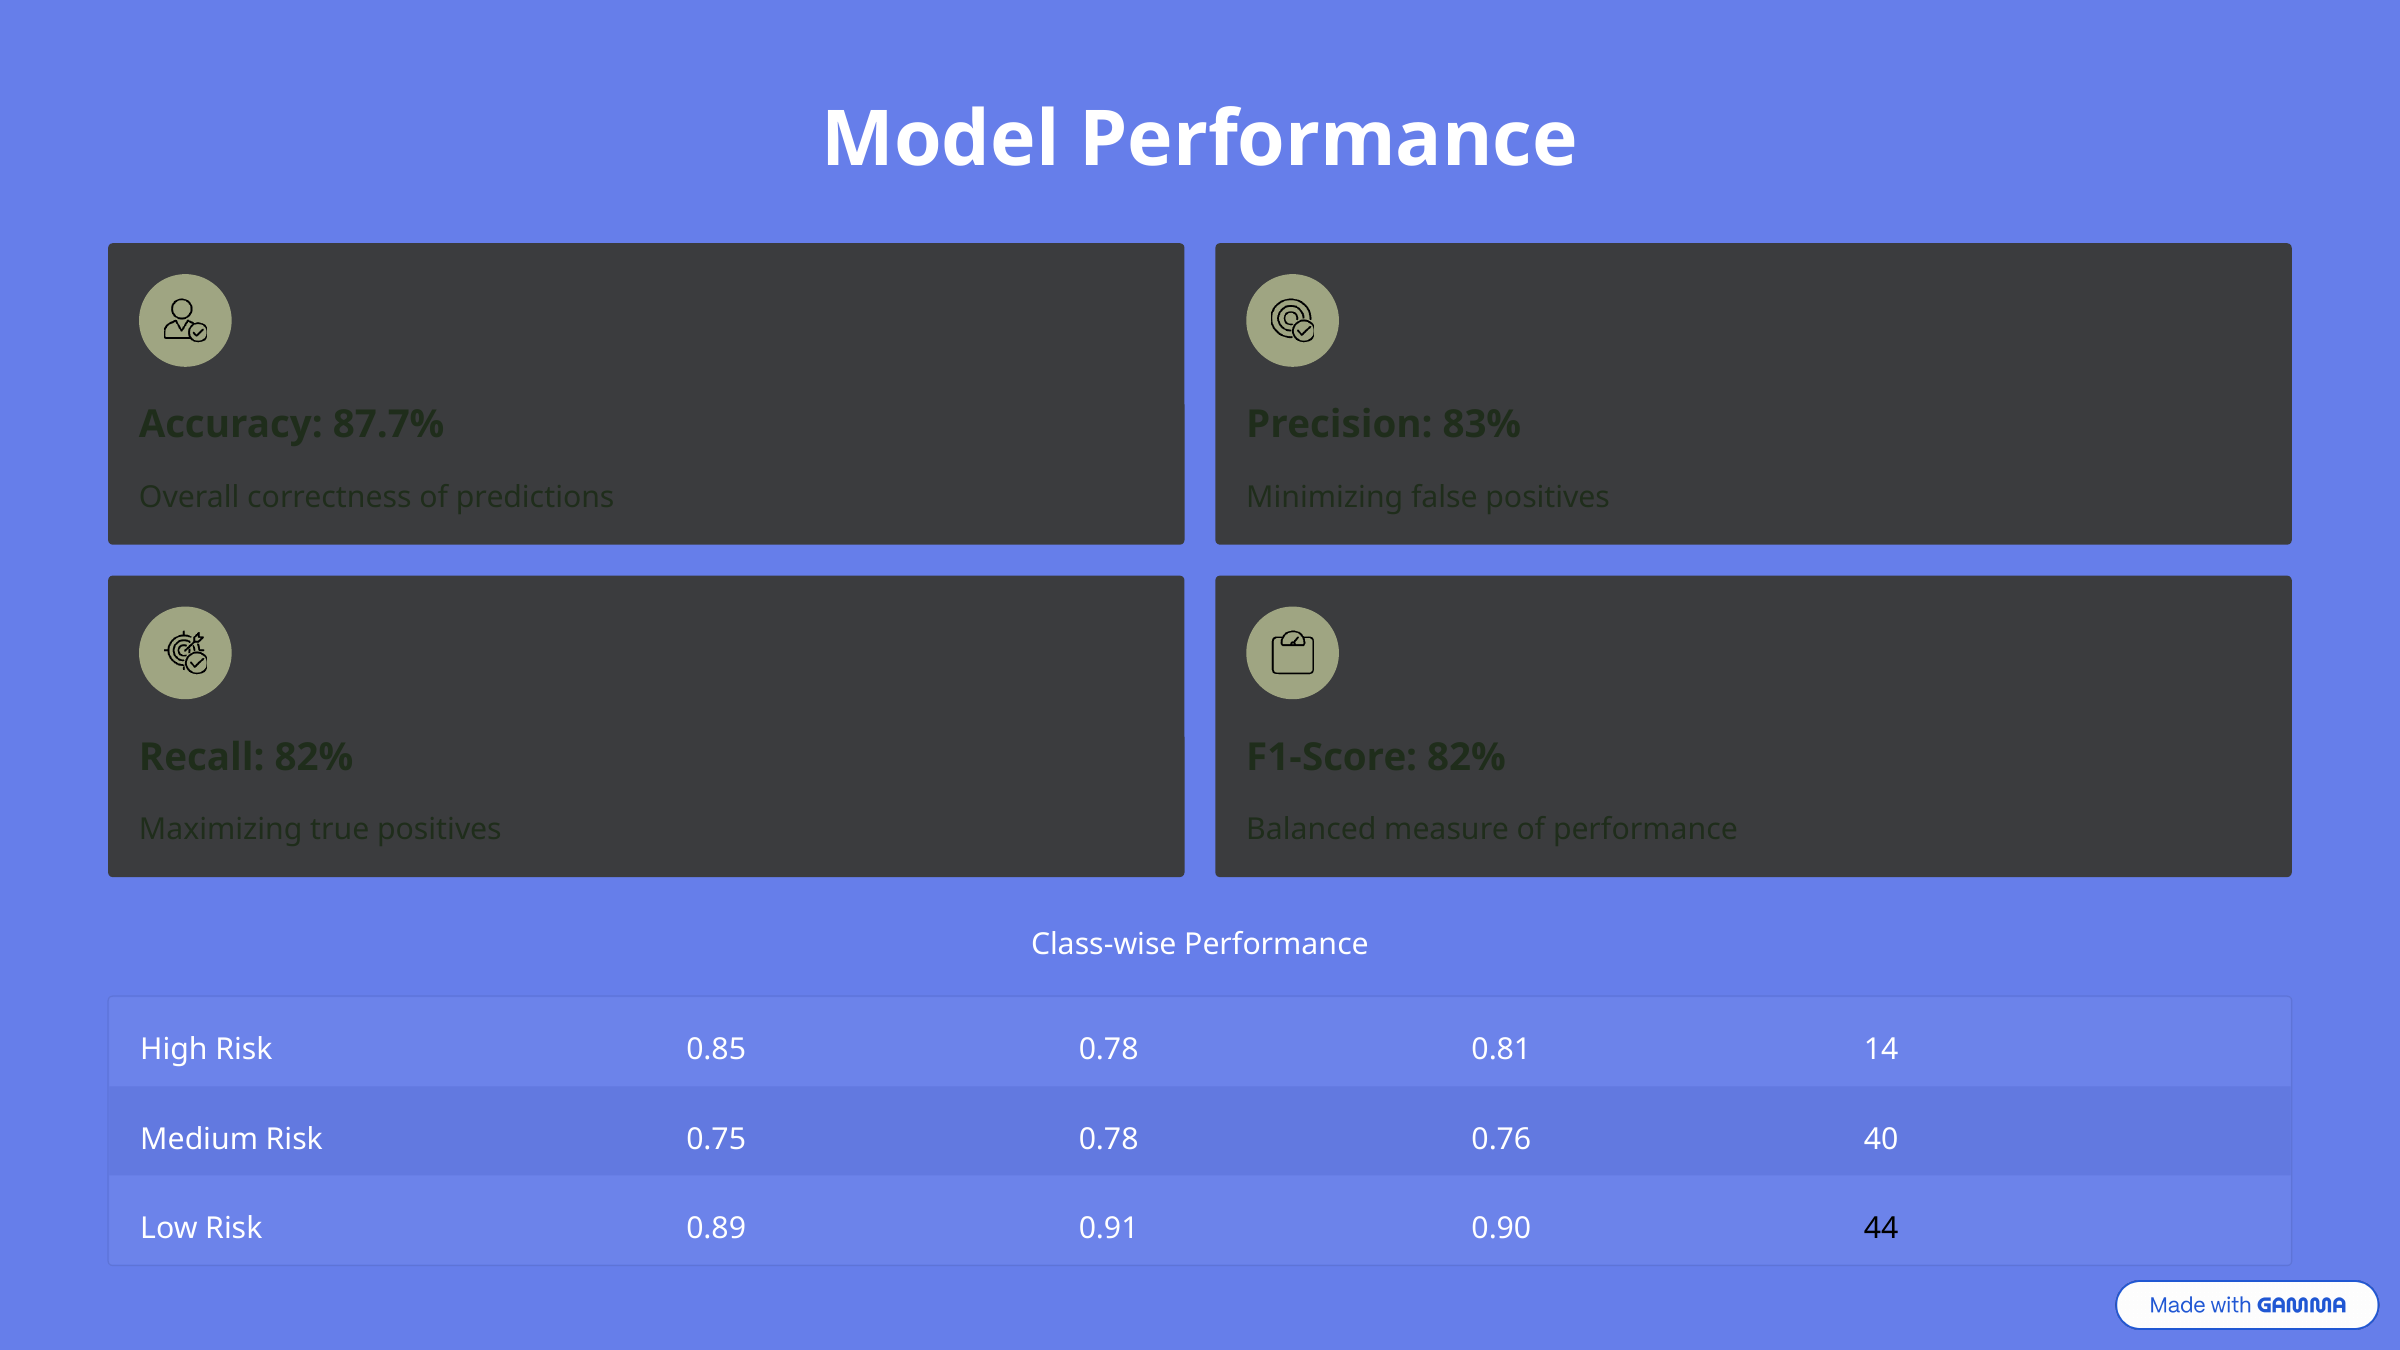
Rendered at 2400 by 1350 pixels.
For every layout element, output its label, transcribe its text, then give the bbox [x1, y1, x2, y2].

text_box [108, 575, 1185, 878]
text_box 0.90 [1471, 1195, 1802, 1245]
text_box [1215, 575, 2292, 878]
text_box [108, 243, 1185, 545]
text_box Overall correctness of predictions [138, 464, 1154, 514]
text_box Accuracy: 87.7% [139, 397, 526, 446]
picture [1271, 294, 1314, 347]
text_box Precision: 83% [1246, 397, 1633, 446]
picture [1271, 626, 1314, 679]
text_box 0.78 [1078, 1106, 1409, 1156]
text_box [139, 274, 232, 367]
text_box 0.85 [686, 1017, 1016, 1067]
picture [164, 294, 207, 347]
text_box [109, 997, 2291, 1086]
text_box 0.91 [1078, 1195, 1409, 1245]
text_box 0.89 [686, 1195, 1016, 1245]
text_box 44 [1864, 1195, 2260, 1245]
text_box Recall: 82% [139, 730, 526, 779]
picture [2106, 1271, 2389, 1339]
text_box Low Risk [140, 1195, 624, 1245]
text_box 0.75 [686, 1106, 1016, 1156]
text_box [1246, 274, 1339, 367]
text_box Maximizing true positives [138, 796, 1154, 847]
text_box Minimizing false positives [1246, 464, 2261, 514]
text_box Class-wise Performance [108, 911, 2292, 962]
text_box [1215, 243, 2292, 545]
text_box High Risk [140, 1017, 624, 1067]
text_box Model Performance [813, 84, 1587, 182]
text_box Medium Risk [140, 1106, 624, 1156]
text_box F1-Score: 82% [1246, 730, 1633, 779]
text_box [109, 1175, 2291, 1265]
text_box [1246, 606, 1339, 700]
text_box [139, 606, 232, 700]
text_box 40 [1864, 1106, 2260, 1156]
text_box Balanced measure of performance [1246, 796, 2261, 847]
text_box 0.76 [1471, 1106, 1802, 1156]
text_box 0.81 [1471, 1017, 1802, 1067]
text_box [109, 1086, 2291, 1175]
picture [164, 626, 207, 679]
text_box 14 [1864, 1017, 2260, 1067]
text_box 0.78 [1078, 1017, 1409, 1067]
